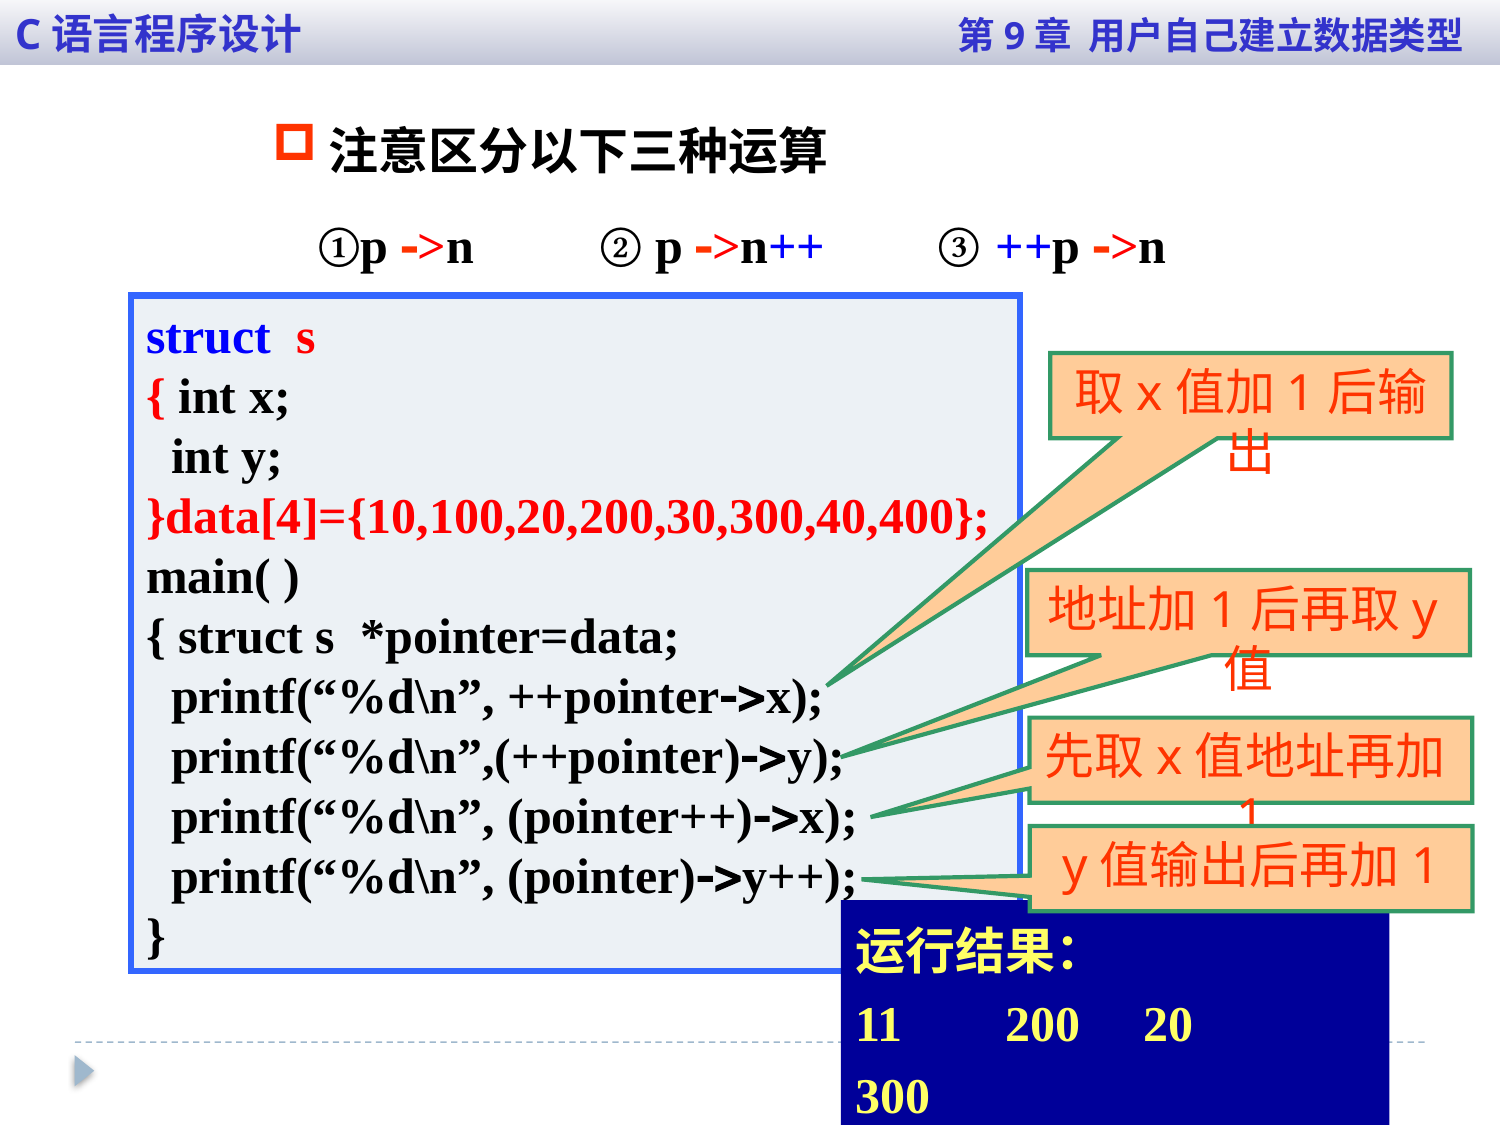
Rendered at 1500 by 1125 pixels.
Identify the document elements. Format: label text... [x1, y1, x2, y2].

text_box ①p >n ② p >n++ ③ ++p >n [152, 194, 1258, 298]
text_box 取x值加1后输出 [826, 353, 1452, 686]
text_box 注意区分以下三种运算 [107, 111, 1413, 197]
text_box struct s { int x; int y; }data[4]={10,100,20,200,30,300,40,400}; main( ) { struct s *pointer=data; printf(“%d\n”, ++pointerx); printf(“%d\n”,(++pointer)y); printf(“%d\n”, (pointer++)x); printf(“%d\n”, (pointer)y++); } [131, 295, 1021, 971]
text_box C语言程序设计 第9章 用户自己建立数据类型 [0, 0, 1500, 65]
text_box 先取x值地址再加1 [870, 717, 1473, 818]
text_box 运行结果： 11 200 20 300 [840, 900, 1390, 1125]
text_box y值输出后再加1 [861, 826, 1473, 912]
text_box 地址加1后再取y值 [840, 570, 1471, 758]
